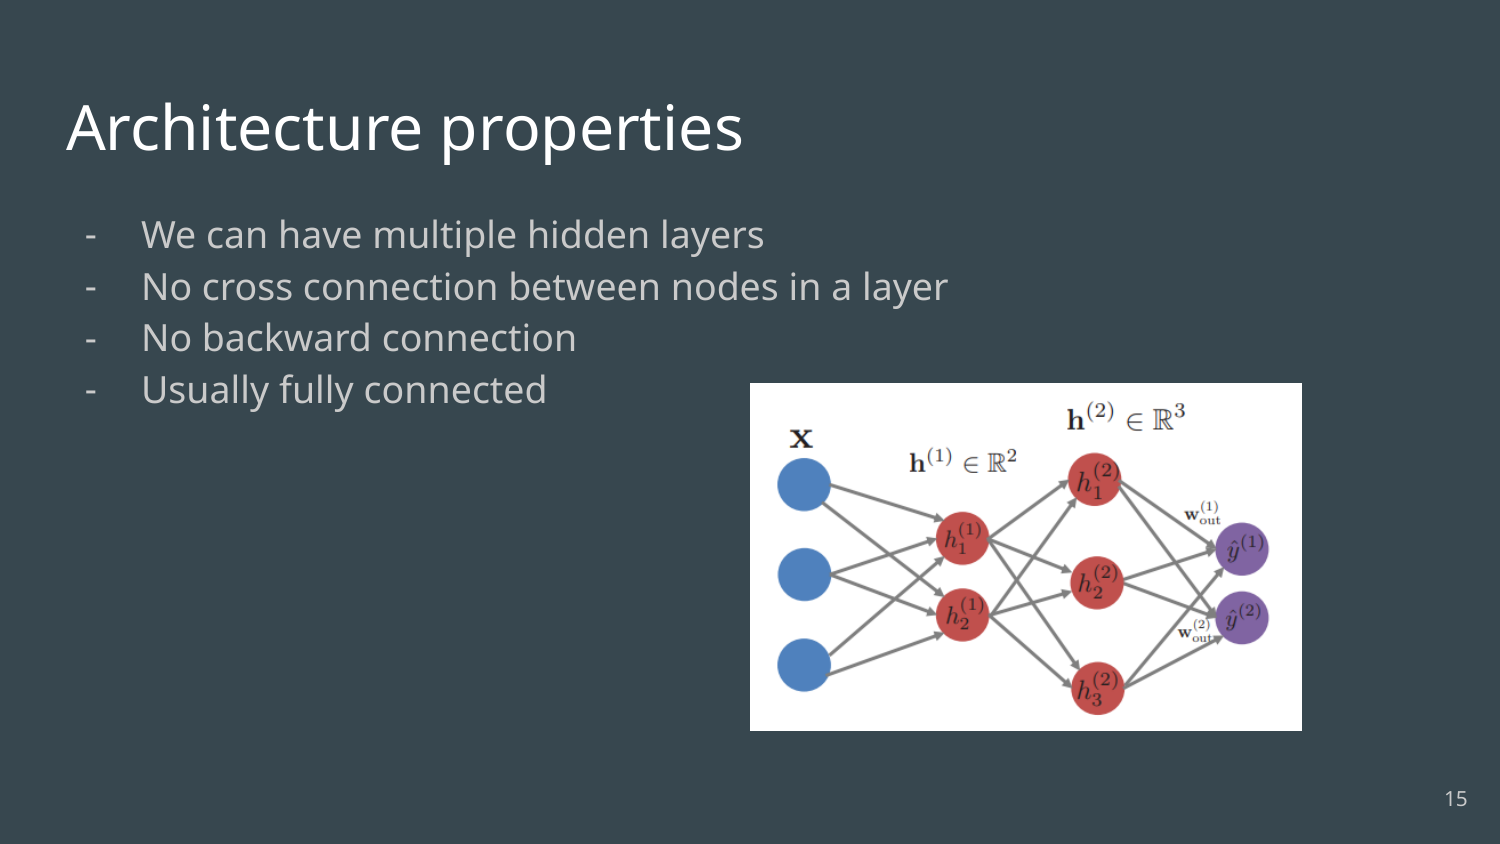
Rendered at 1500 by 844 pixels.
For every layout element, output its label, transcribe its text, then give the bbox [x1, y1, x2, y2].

title Architecture properties [51, 72, 1449, 167]
picture [749, 383, 1303, 731]
list We can have multiple hidden layers No cross connection between nodes in a layer No backward connection Usually fully connected [51, 189, 1449, 750]
slide_number ‹#› [1392, 767, 1483, 833]
